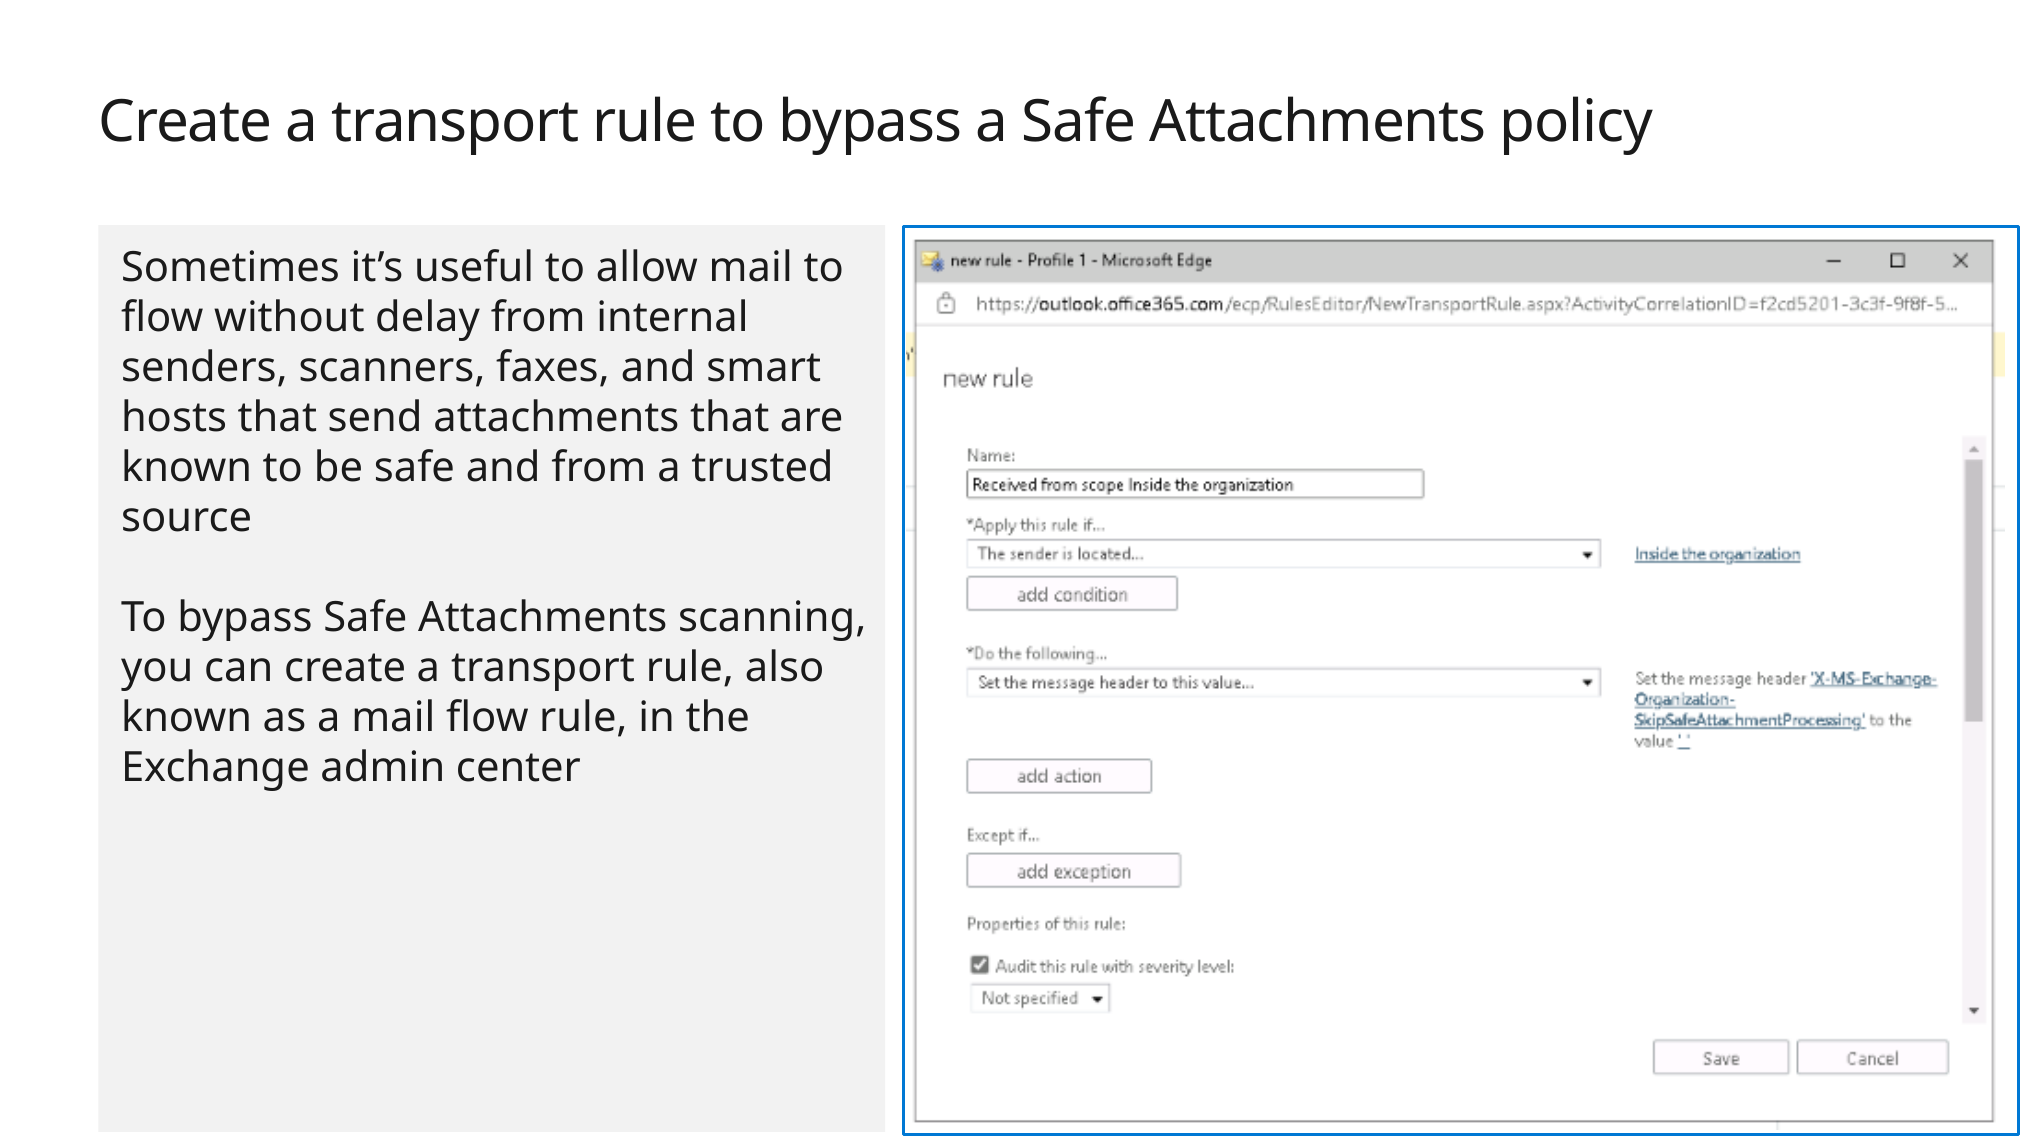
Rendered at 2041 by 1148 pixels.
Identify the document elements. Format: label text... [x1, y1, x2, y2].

picture [906, 231, 2006, 1130]
title Create a transport rule to bypass a Safe Attachments policy [98, 83, 1943, 156]
text_box Sometimes it’s useful to allow mail to flow without delay from internal senders, scanners, faxes, and smart hosts that send attachments that are known to be safe and from a trusted source To bypass Safe Attachments scanning, you can create a transport rule, also known as a mail flow rule, in the Exchange admin center [98, 225, 886, 1132]
text_box [903, 226, 2019, 1135]
